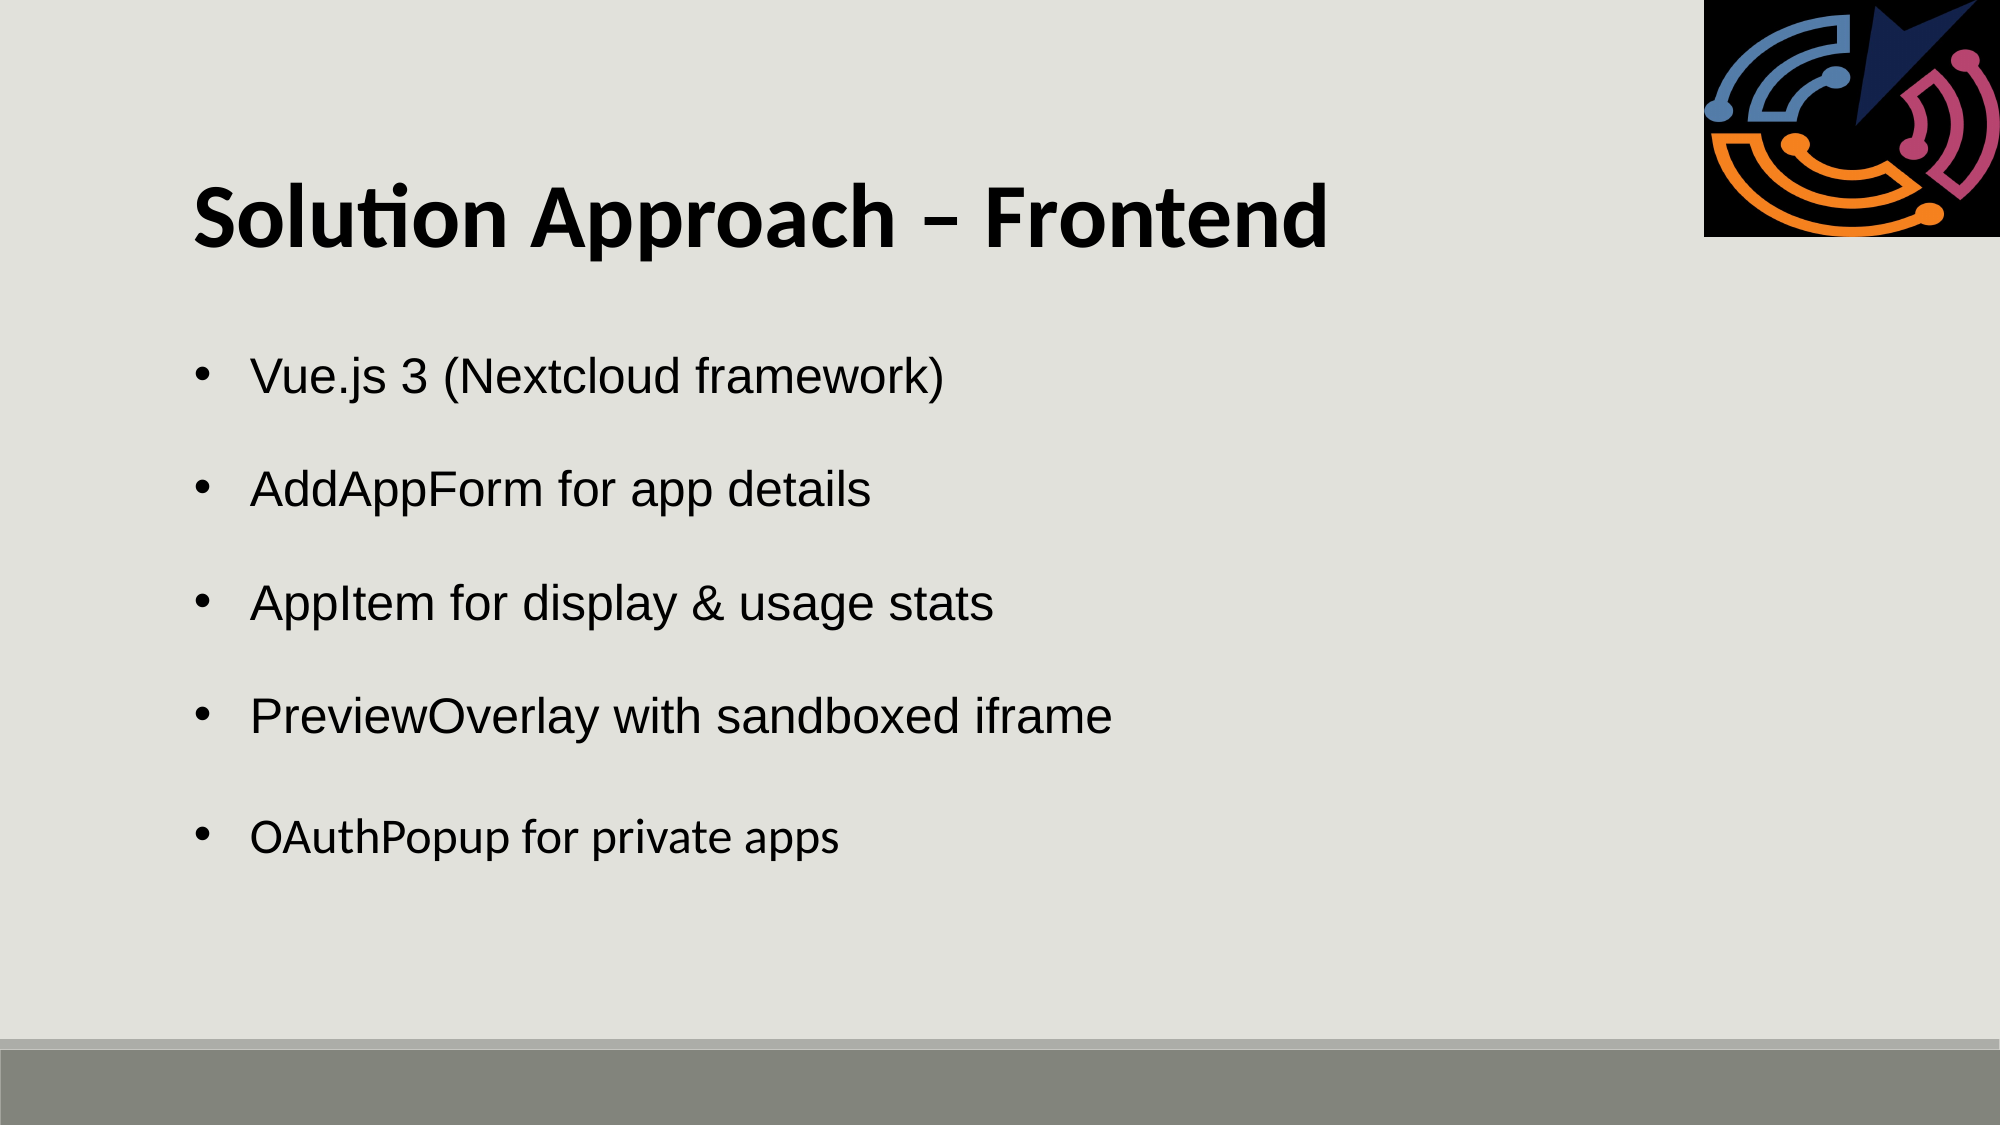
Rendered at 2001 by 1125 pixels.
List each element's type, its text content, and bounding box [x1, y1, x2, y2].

text_box Solution Approach – Frontend Vue.js 3 (Nextcloud framework) AddAppForm for app details AppItem for display & usage stats PreviewOverlay with sandboxed iframe OAuthPopup for private apps [178, 141, 1493, 871]
picture [1703, 0, 2000, 238]
